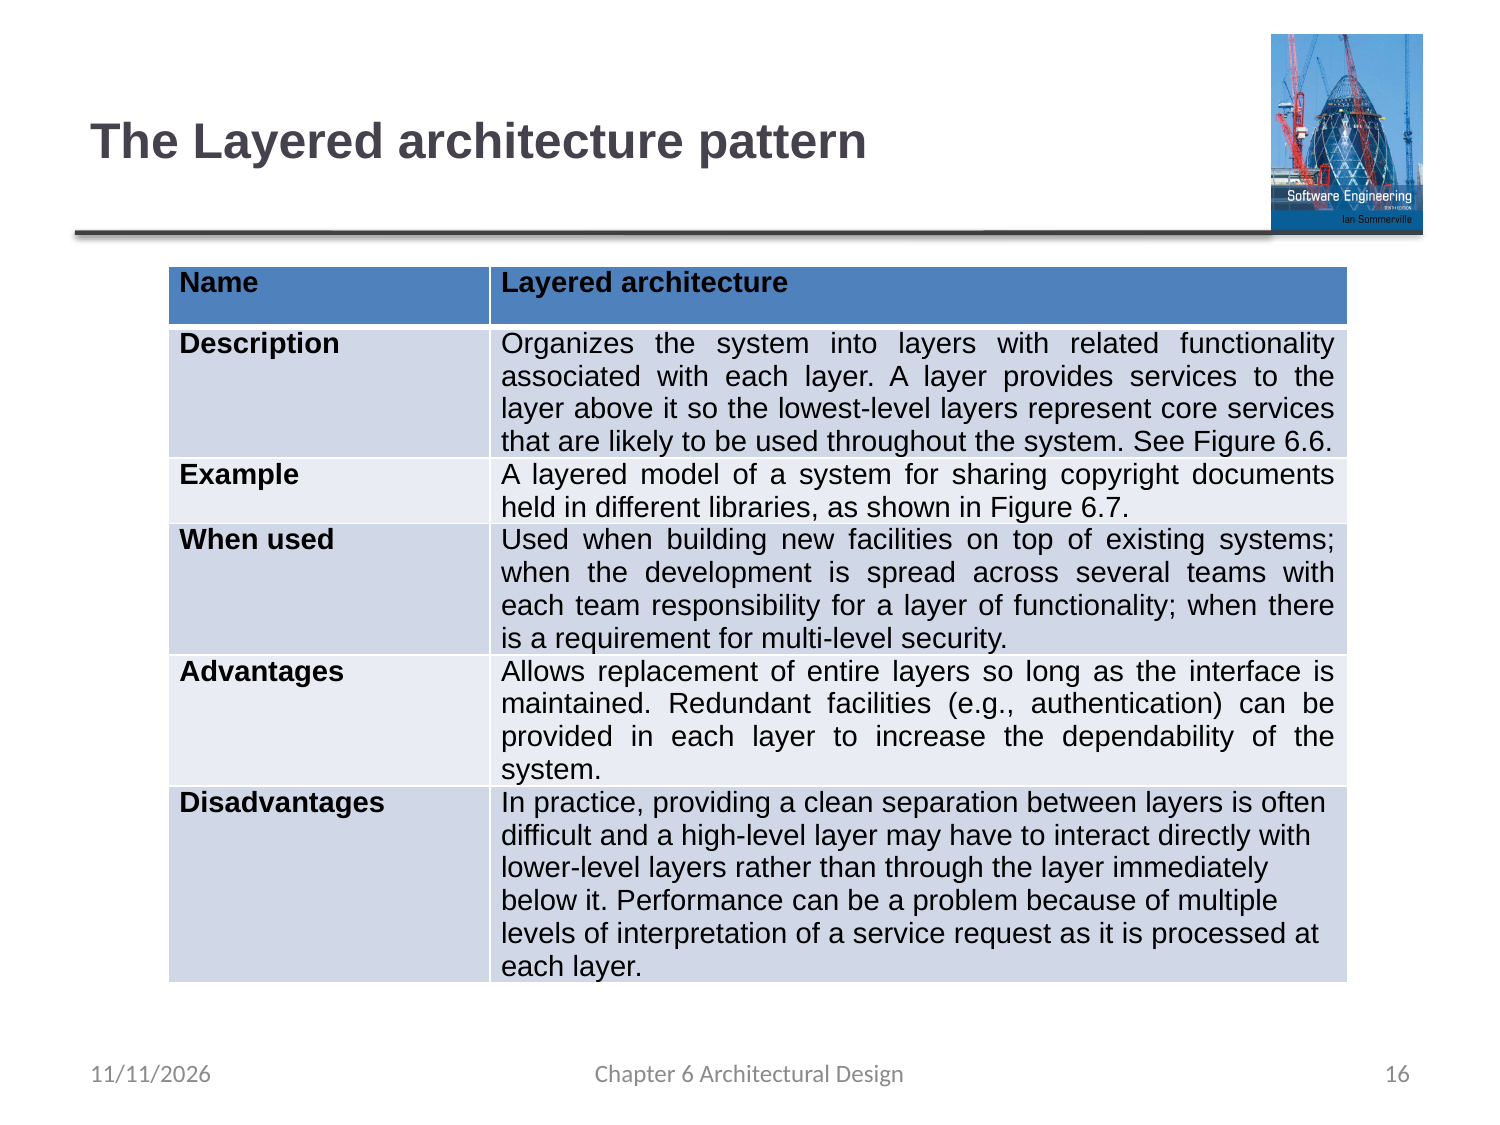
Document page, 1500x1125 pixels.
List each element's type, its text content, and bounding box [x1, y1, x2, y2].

footer Chapter 6 Architectural Design [512, 1042, 988, 1103]
table_cell Example [169, 459, 489, 523]
table_cell Allows replacement of entire layers so long as the interface is maintained. Redundant facilities (e.g., authentication) can be provided in each layer to increase the dependability of the system. [491, 656, 1347, 785]
table_header Name [169, 267, 489, 324]
picture [1271, 34, 1423, 230]
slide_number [75, 1042, 425, 1103]
slide_number 16 [1074, 1042, 1425, 1103]
table_cell A layered model of a system for sharing copyright documents held in different libraries, as shown in Figure 6.7. [491, 459, 1347, 523]
table_cell When used [169, 524, 489, 654]
table_cell Description [169, 330, 489, 457]
table_cell Disadvantages [169, 787, 489, 982]
table_cell Organizes the system into layers with related functionality associated with each layer. A layer provides services to the layer above it so the lowest-level layers represent core services that are likely to be used throughout the system. See Figure 6.6. [491, 330, 1347, 457]
title The Layered architecture pattern [74, 44, 1272, 233]
table_header Layered architecture [491, 267, 1347, 324]
table_cell Advantages [169, 656, 489, 785]
table_cell In practice, providing a clean separation between layers is often difficult and a high-level layer may have to interact directly with lower-level layers rather than through the layer immediately below it. Performance can be a problem because of multiple levels of interpretation of a service request as it is processed at each layer. [491, 787, 1347, 982]
table_cell Used when building new facilities on top of existing systems; when the development is spread across several teams with each team responsibility for a layer of functionality; when there is a requirement for multi-level security. [491, 524, 1347, 654]
